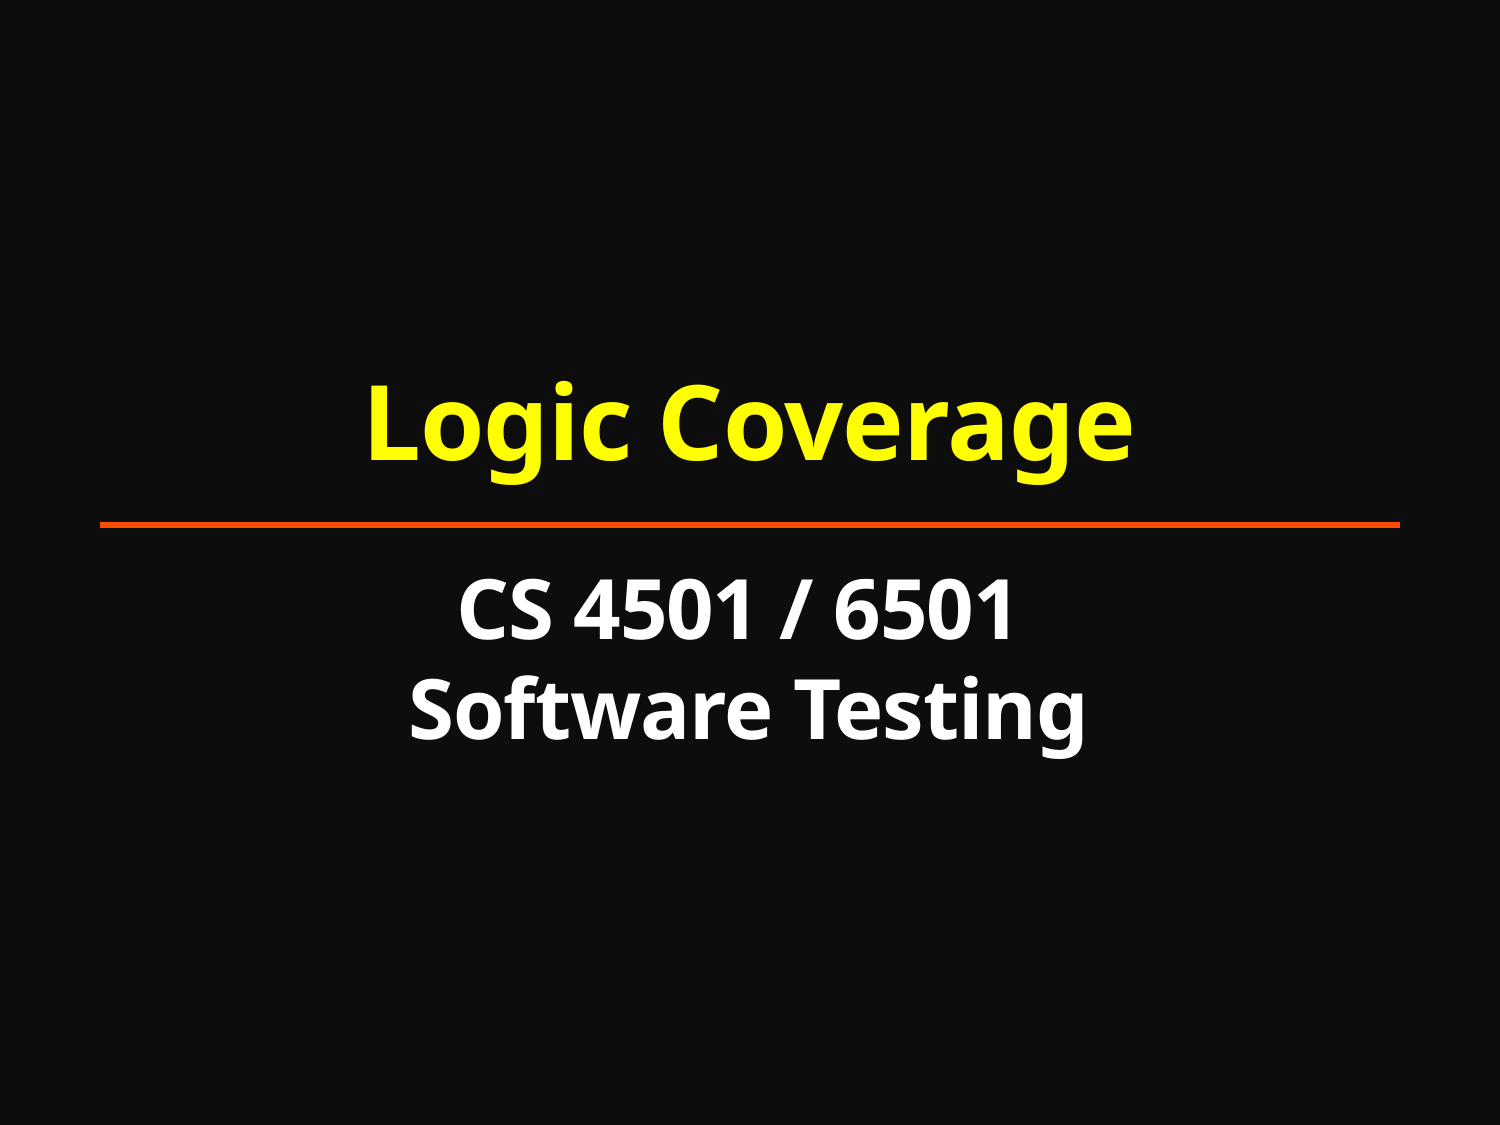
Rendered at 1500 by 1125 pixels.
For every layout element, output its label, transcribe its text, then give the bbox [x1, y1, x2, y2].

title Logic Coverage CS 4501 / 6501 Software Testing [0, 174, 1499, 938]
